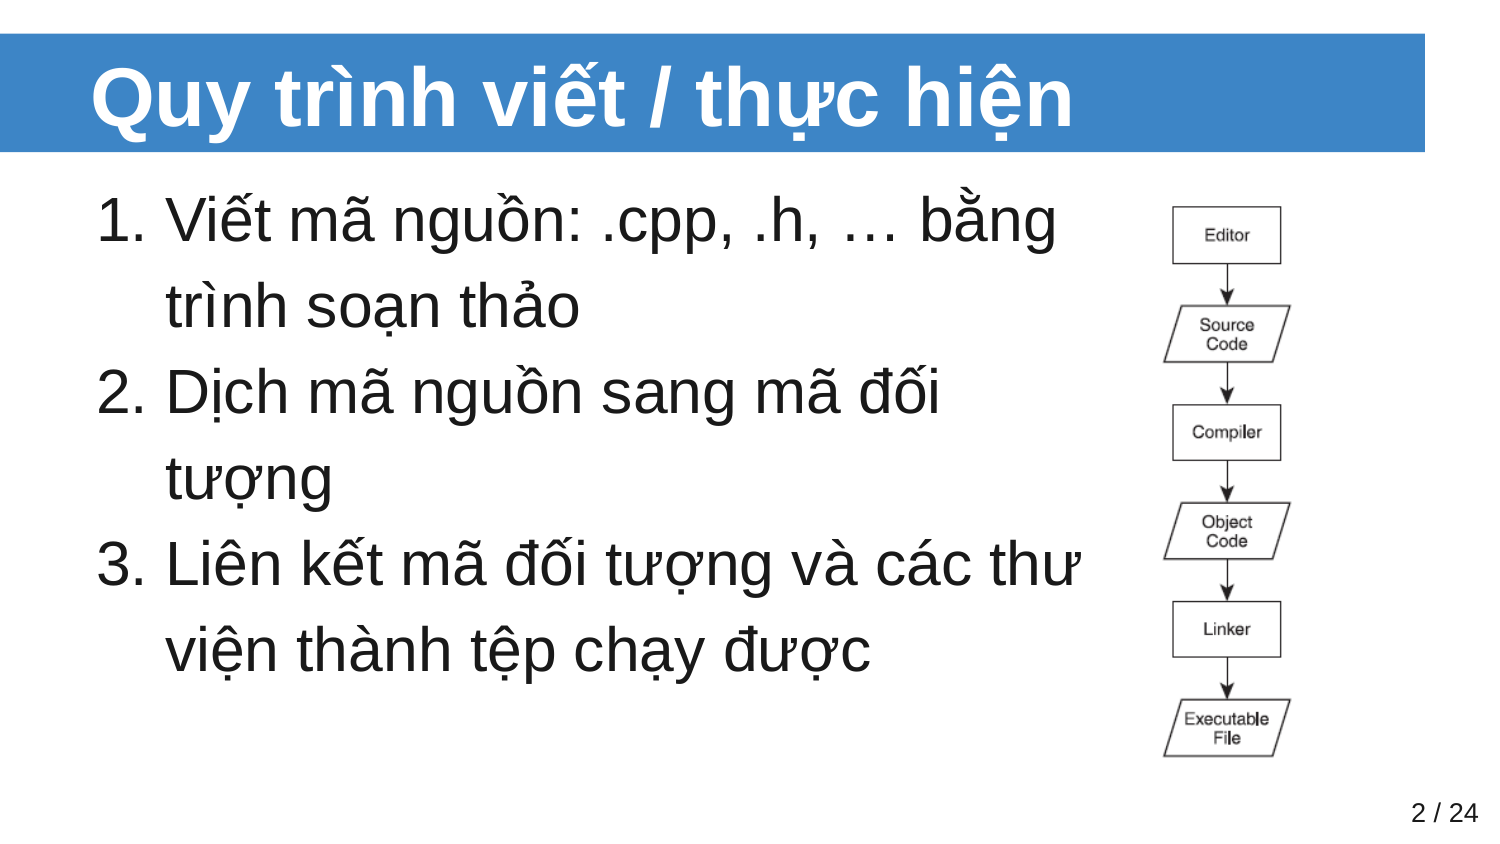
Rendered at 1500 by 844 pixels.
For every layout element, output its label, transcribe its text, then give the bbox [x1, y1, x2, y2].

picture [1132, 195, 1327, 765]
title Quy trình viết / thực hiện [75, 33, 1425, 153]
list Viết mã nguồn: .cpp, .h, … bằng trình soạn thảo Dịch mã nguồn sang mã đối tượng Liên kết mã đối tượng và các thư viện thành tệp chạy được [75, 152, 1133, 808]
slide_number ‹#› / 24 [1314, 779, 1494, 844]
